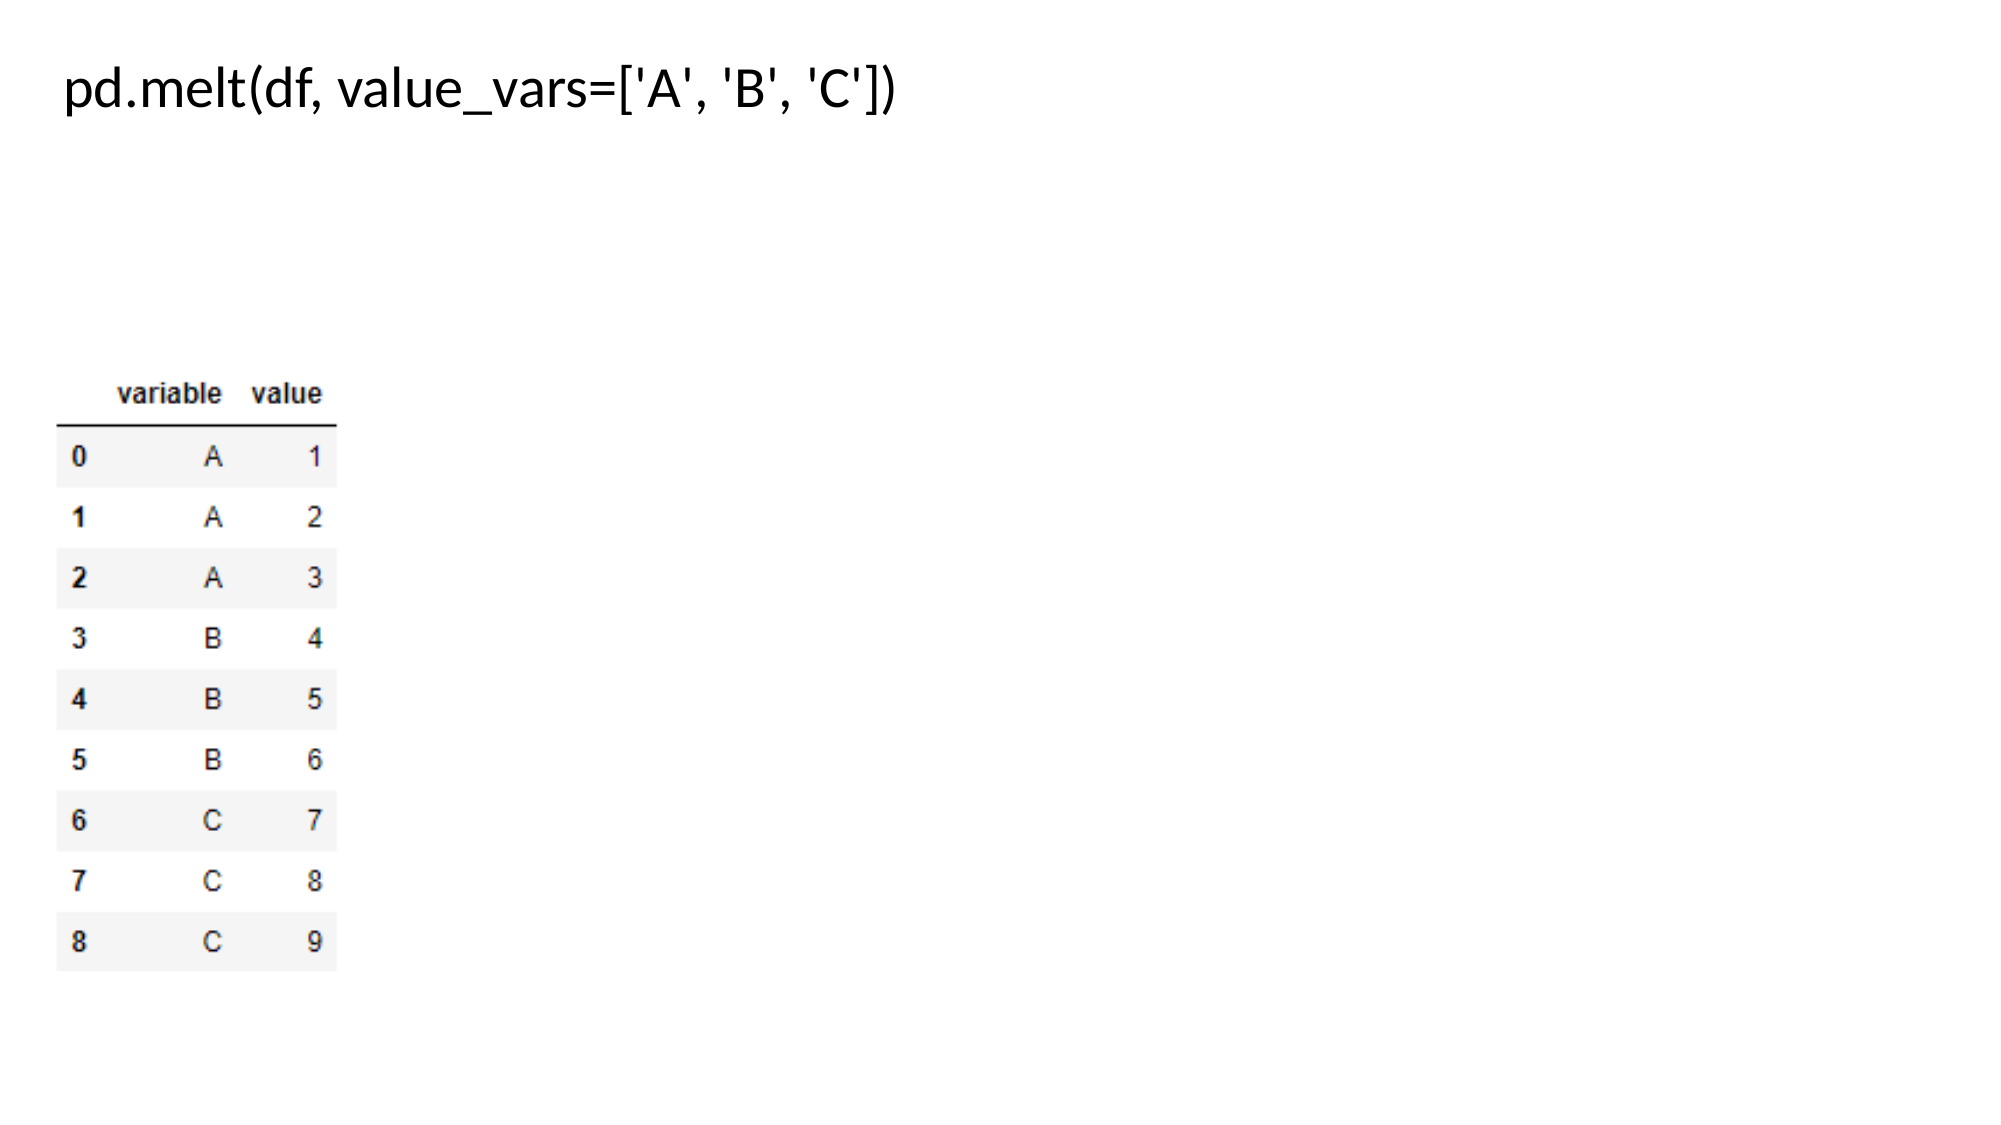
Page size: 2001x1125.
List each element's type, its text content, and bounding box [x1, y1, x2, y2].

text_box pd.melt(df, value_vars=['A', 'B', 'C']) [48, 41, 1945, 127]
picture [48, 362, 517, 971]
